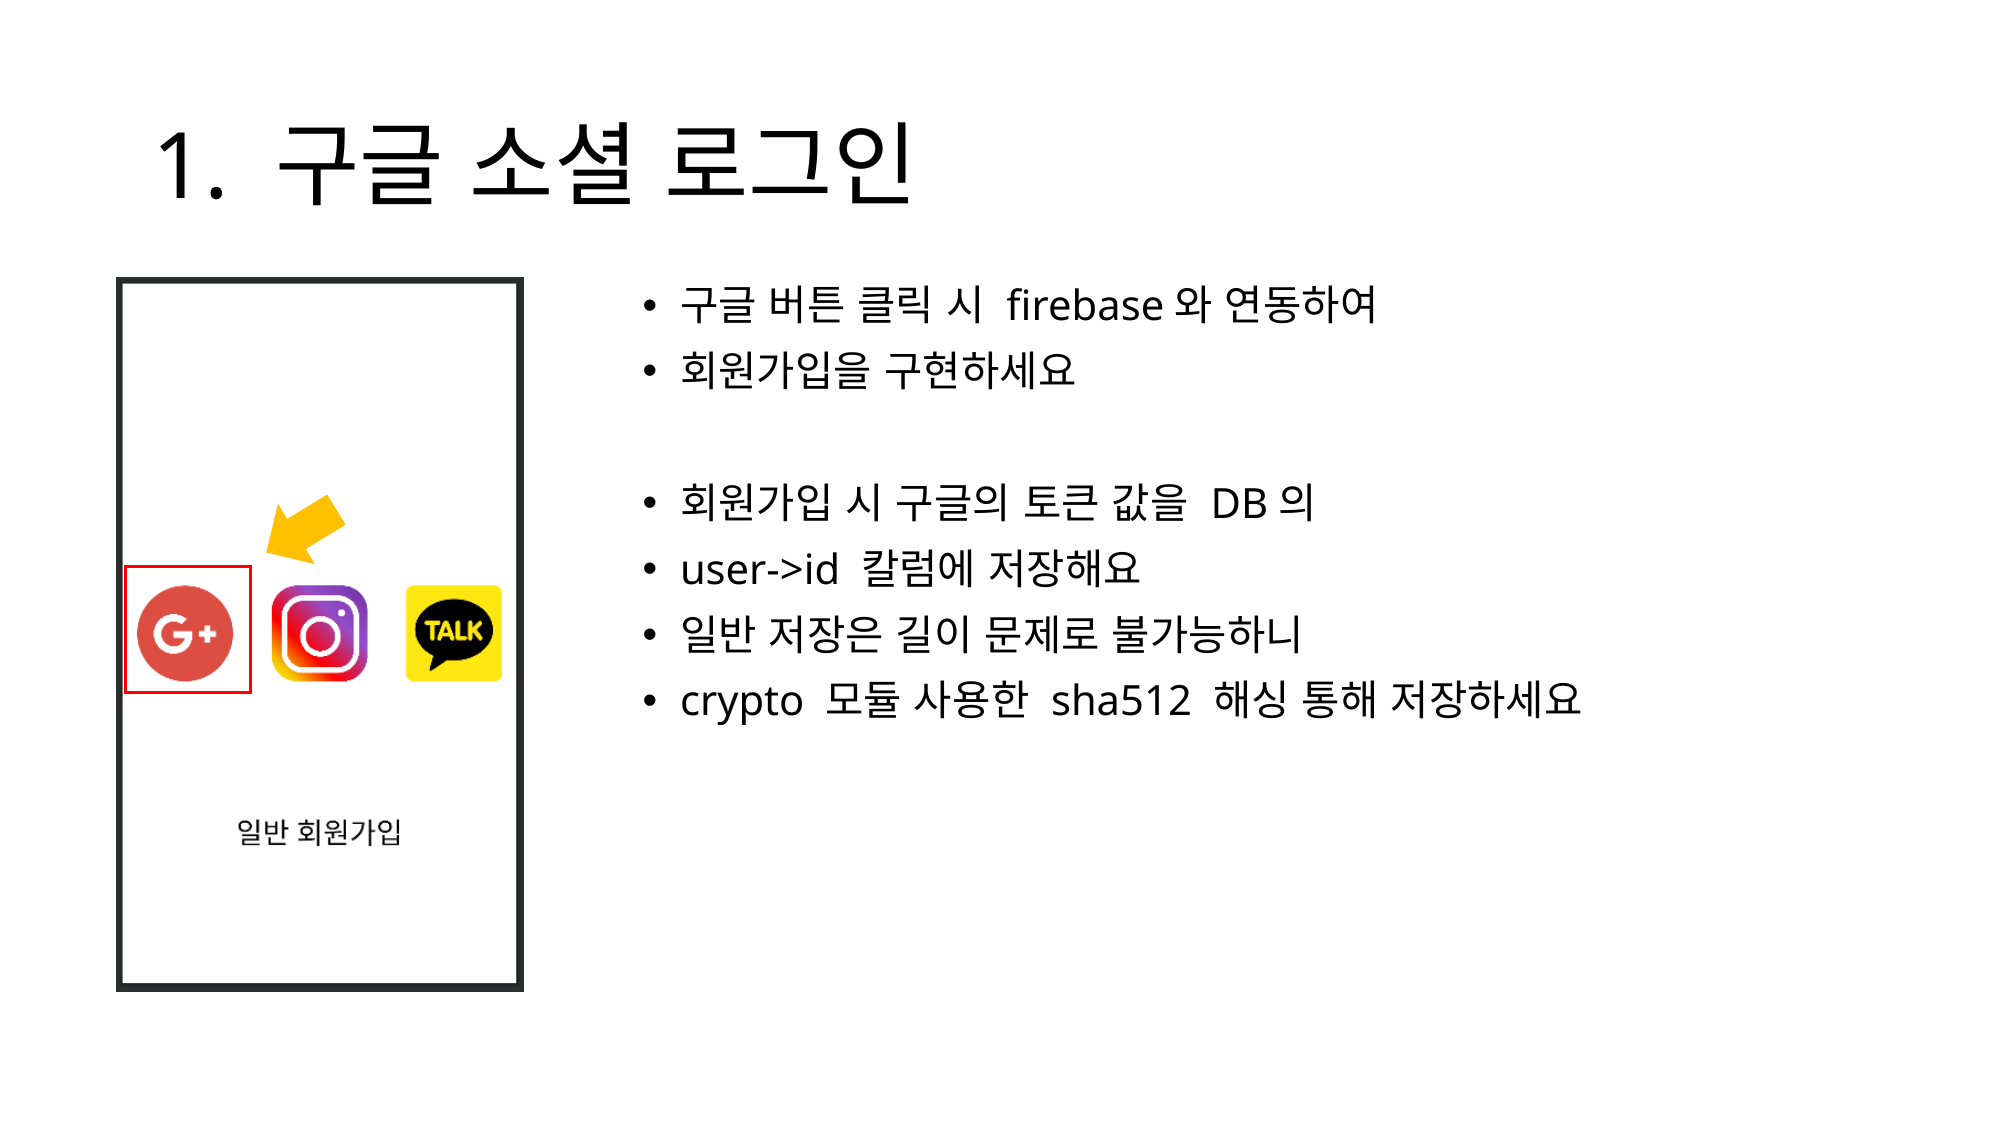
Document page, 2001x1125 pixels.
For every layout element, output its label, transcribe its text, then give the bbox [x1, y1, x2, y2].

picture [116, 277, 524, 992]
list 구글 버튼 클릭 시 firebase와 연동하여 회원가입을 구현하세요 회원가입 시 구글의 토큰 값을 DB의 user->id 칼럼에 저장해요 일반 저장은 길이 문제로 불가능하니 crypto 모듈 사용한 sha512 해싱 통해 저장하세요 [627, 277, 1985, 992]
title 1. 구글 소셜 로그인 [137, 59, 1863, 278]
